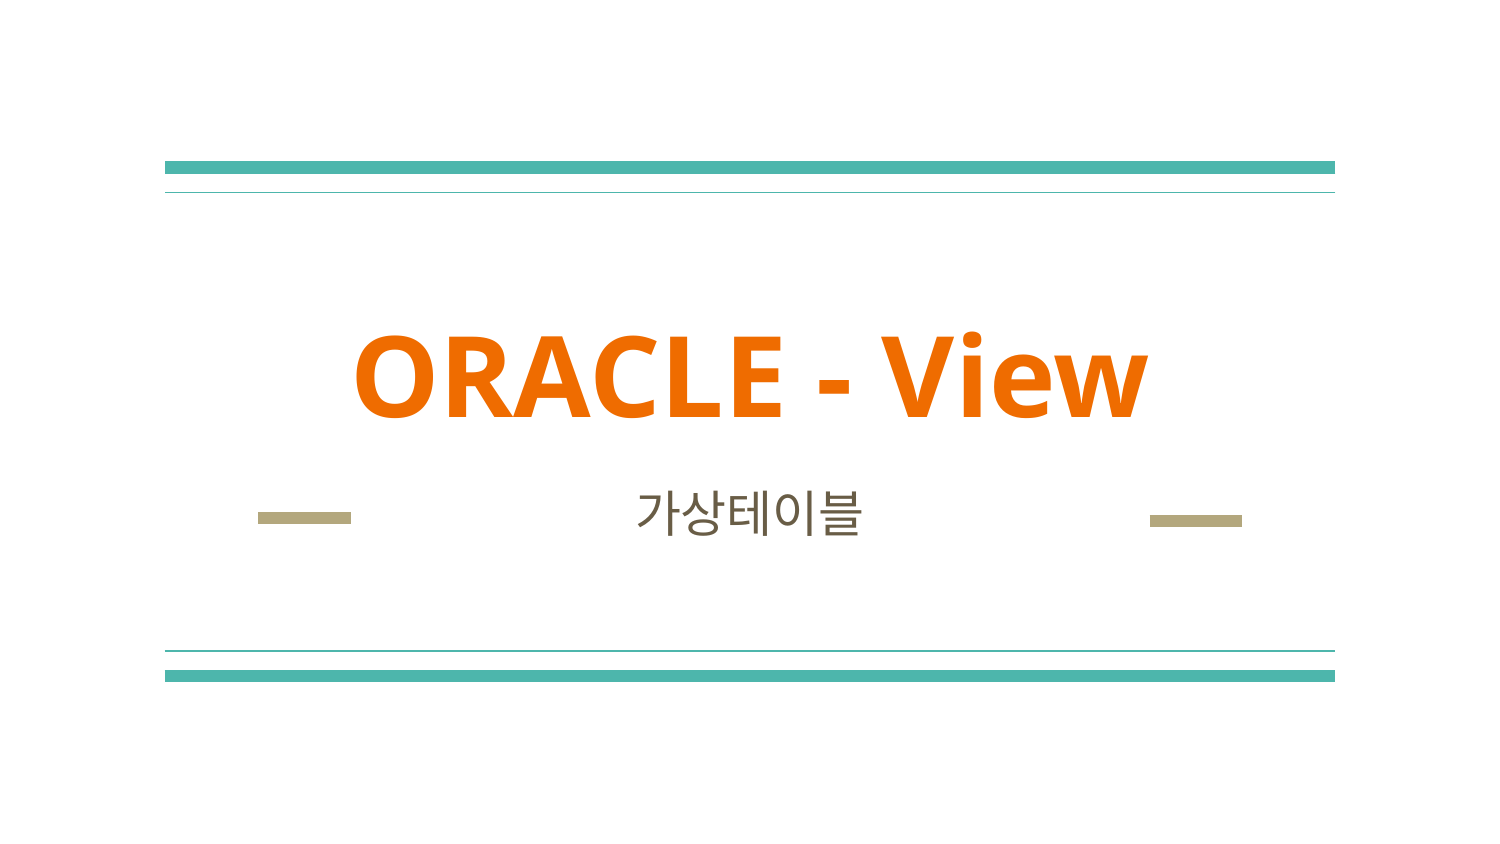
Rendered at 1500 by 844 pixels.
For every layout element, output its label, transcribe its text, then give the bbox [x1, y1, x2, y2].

title ORACLE - View [164, 287, 1336, 456]
subtitle 가상테이블 [350, 467, 1150, 598]
